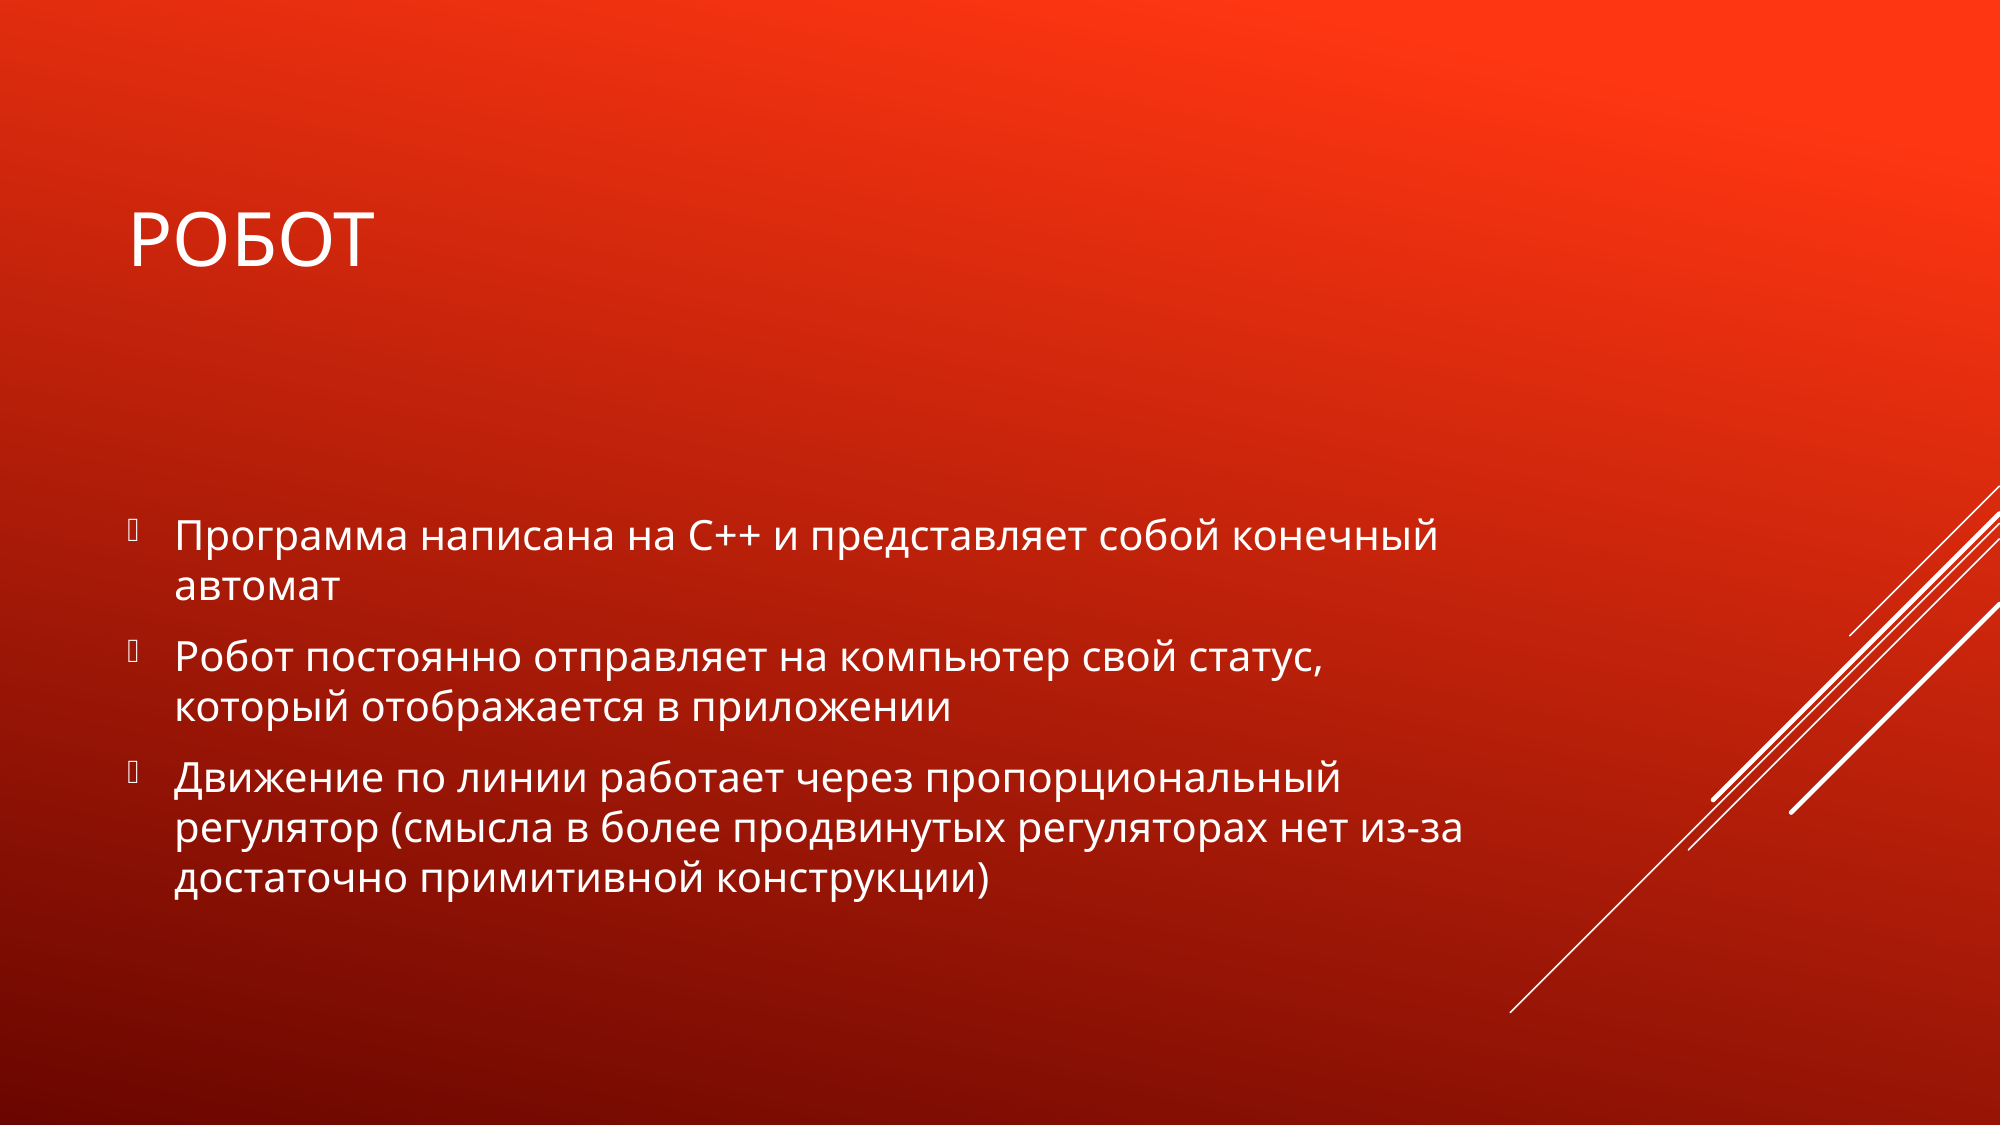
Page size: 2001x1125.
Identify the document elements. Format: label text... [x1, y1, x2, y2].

list Программа написана на C++ и представляет собой конечный автомат Робот постоянно отправляет на компьютер свой статус, который отображается в приложении Движение по линии работает через пропорциональный регулятор (смысла в более продвинутых регуляторах нет из-за достаточно примитивной конструкции) [112, 350, 1513, 1060]
title РОБОТ [112, 112, 1513, 350]
